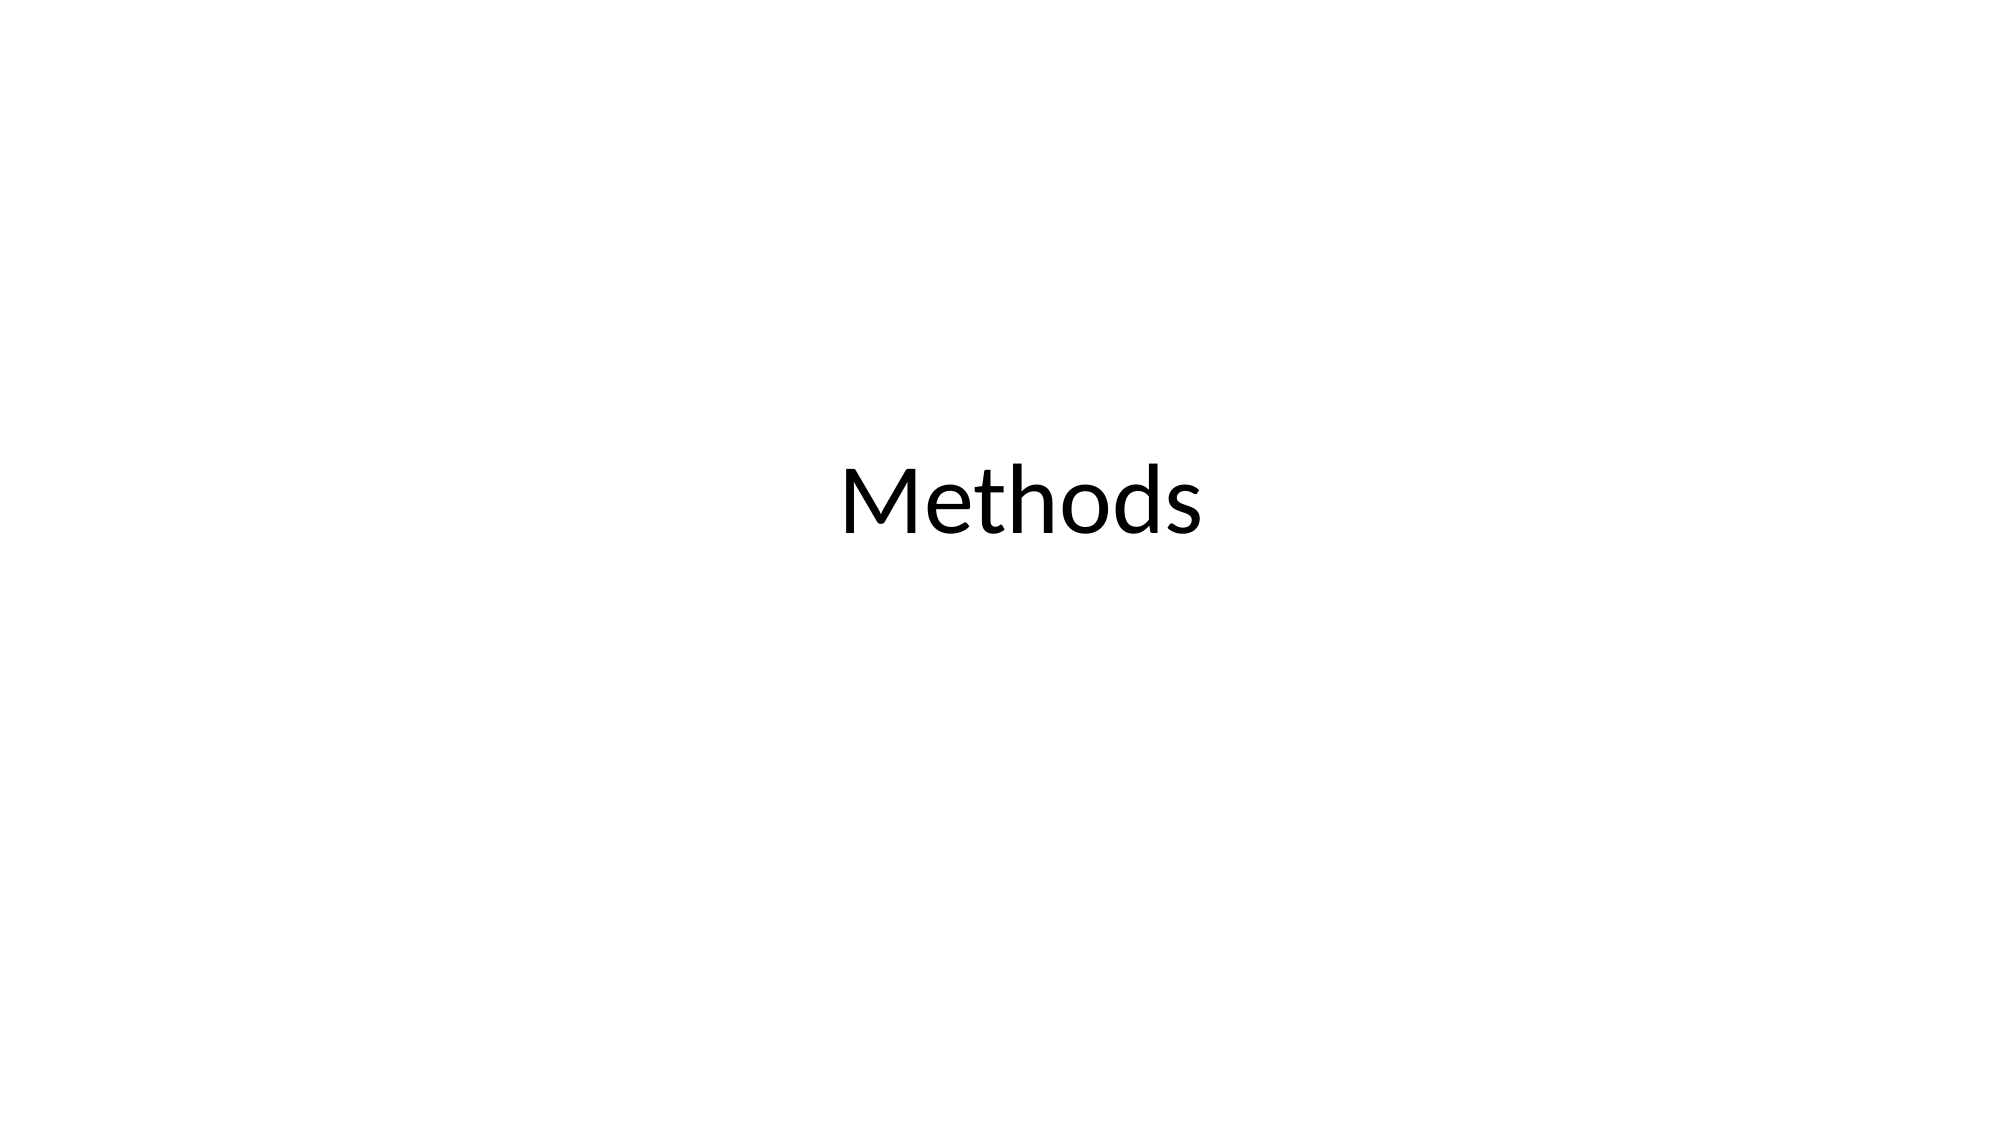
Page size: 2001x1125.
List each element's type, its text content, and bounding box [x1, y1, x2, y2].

text_box Methods [823, 426, 1219, 561]
